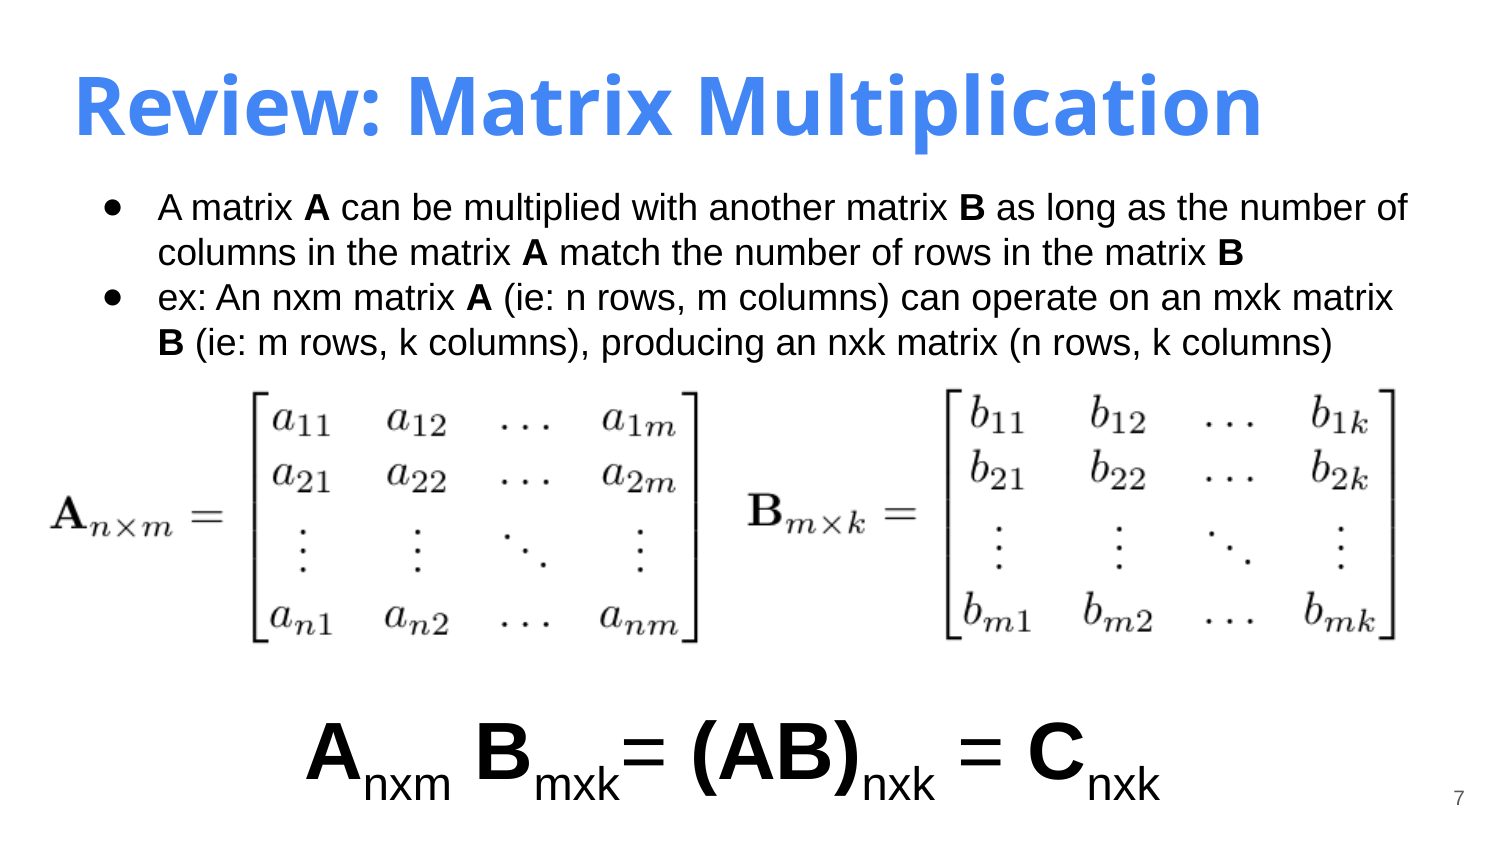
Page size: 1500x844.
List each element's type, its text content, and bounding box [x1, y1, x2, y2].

picture [734, 379, 1410, 648]
text_box Anxm Bmxk= (AB)nxk = Cnxk [289, 683, 1211, 844]
slide_number ‹#› [1389, 764, 1480, 830]
text_box Review: Matrix Multiplication [57, 39, 1500, 167]
picture [43, 379, 702, 661]
text_box A matrix A can be multiplied with another matrix B as long as the number of columns in the matrix A match the number of rows in the matrix B ex: An nxm matrix A (ie: n rows, m columns) can operate on an mxk matrix B (ie: m rows, k columns), producing an nxk matrix (n rows, k columns) [67, 167, 1433, 378]
